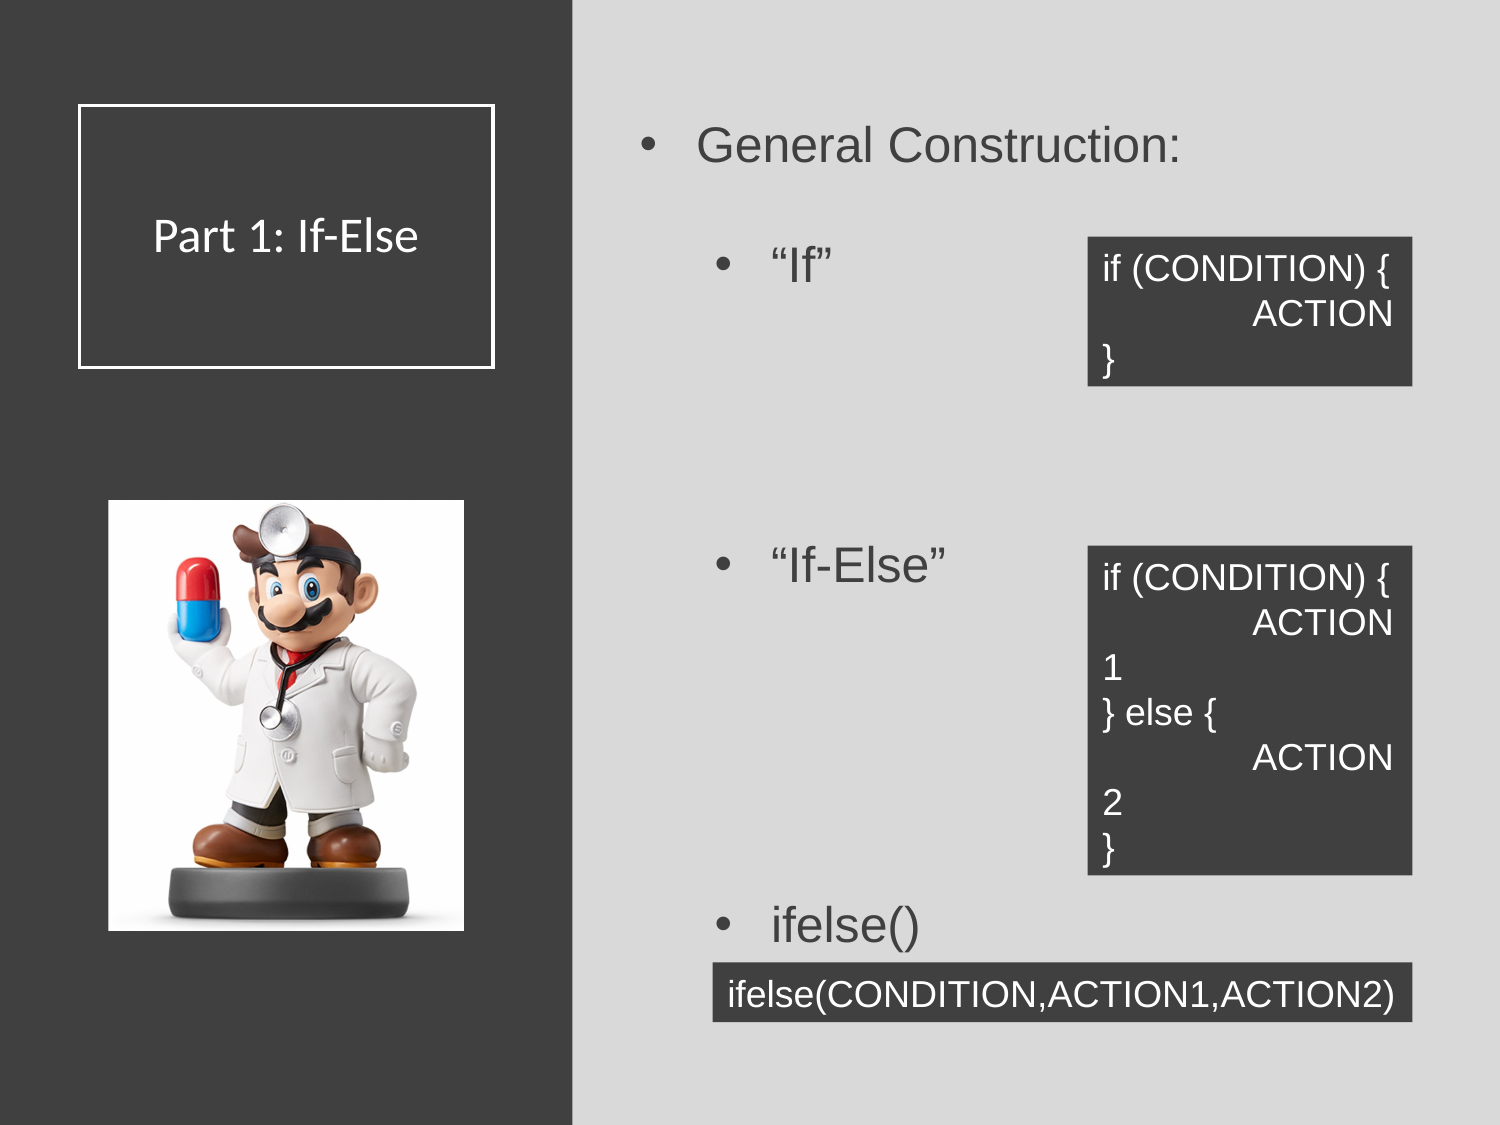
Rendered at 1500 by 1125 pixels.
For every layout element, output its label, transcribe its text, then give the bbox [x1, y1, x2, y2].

text_box General Construction: “If” “If-Else” ifelse() [624, 105, 1463, 1081]
text_box if (CONDITION) { ACTION } [1087, 236, 1413, 387]
picture [107, 499, 465, 931]
title Part 1: If-Else [78, 105, 494, 368]
text_box [0, 0, 573, 1125]
text_box if (CONDITION) { ACTION 1 } else { ACTION 2 } [1087, 545, 1413, 876]
text_box ifelse(CONDITION,ACTION1,ACTION2) [712, 962, 1413, 1023]
